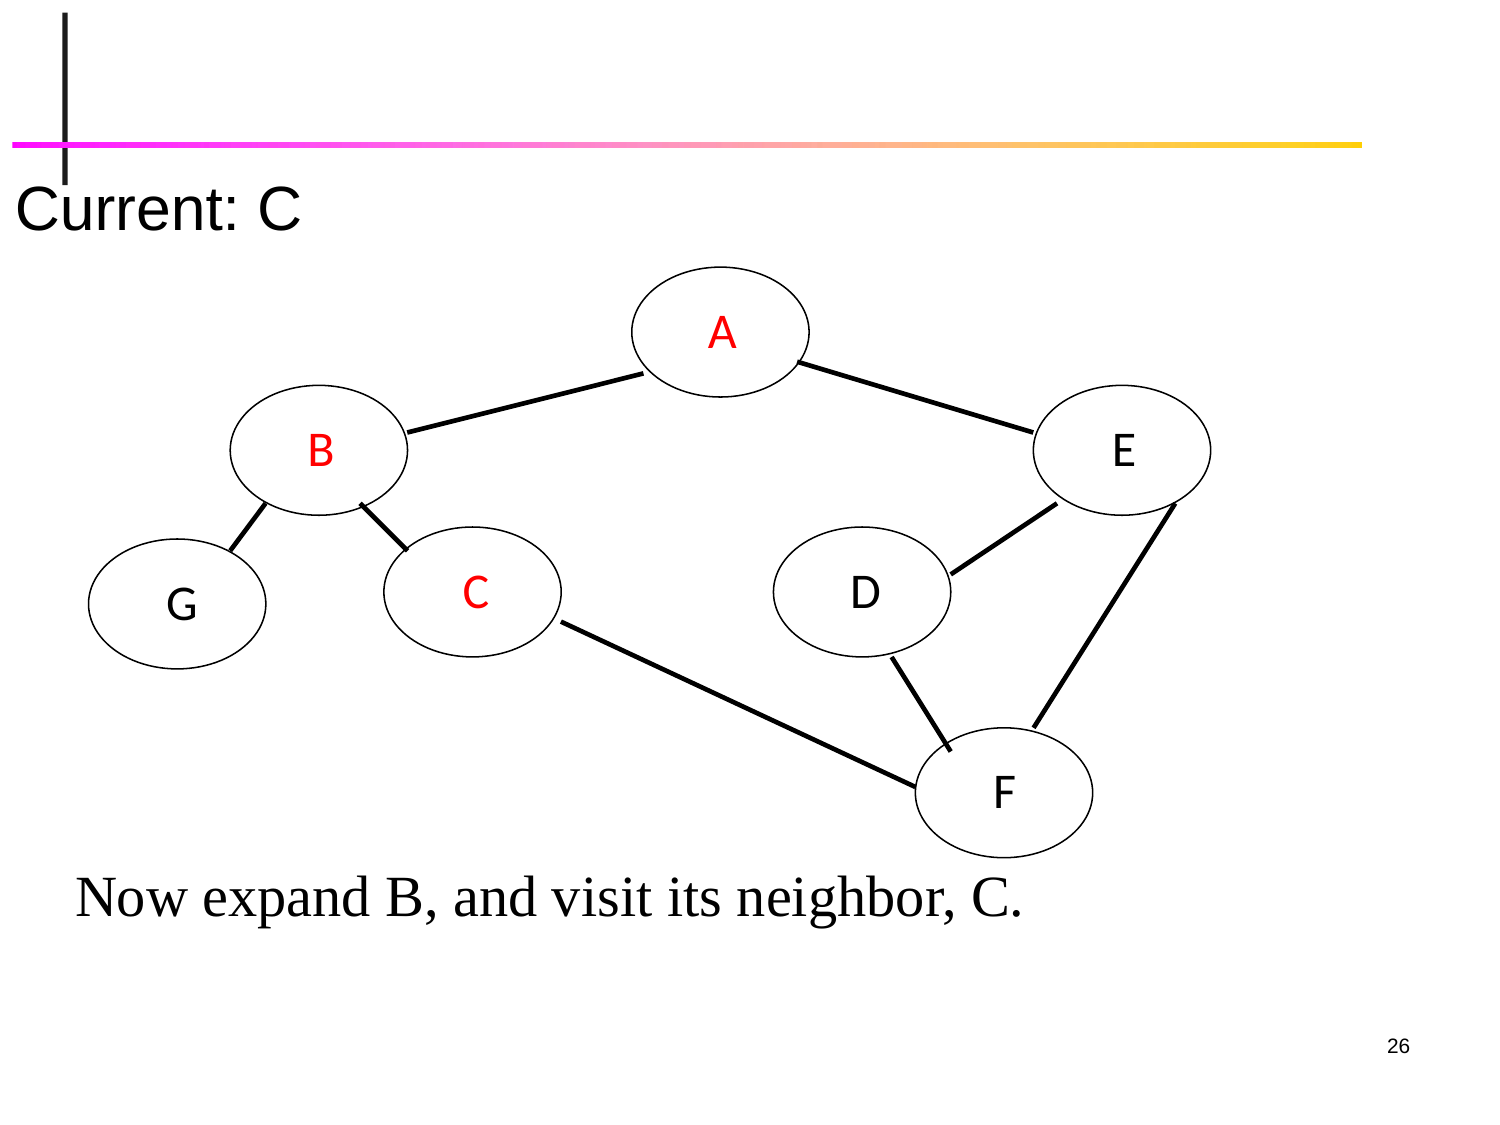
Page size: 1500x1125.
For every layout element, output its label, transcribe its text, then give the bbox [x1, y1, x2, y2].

text_box Current: C [0, 160, 1350, 309]
list Now expand B, and visit its neighbor, C. [75, 857, 1500, 1047]
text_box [915, 727, 1093, 858]
picture [12, 142, 1362, 148]
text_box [383, 526, 562, 658]
slide_number 26 [1074, 1047, 1425, 1100]
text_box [1033, 385, 1211, 516]
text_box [631, 266, 810, 398]
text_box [229, 385, 408, 516]
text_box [773, 526, 951, 658]
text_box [88, 538, 267, 670]
